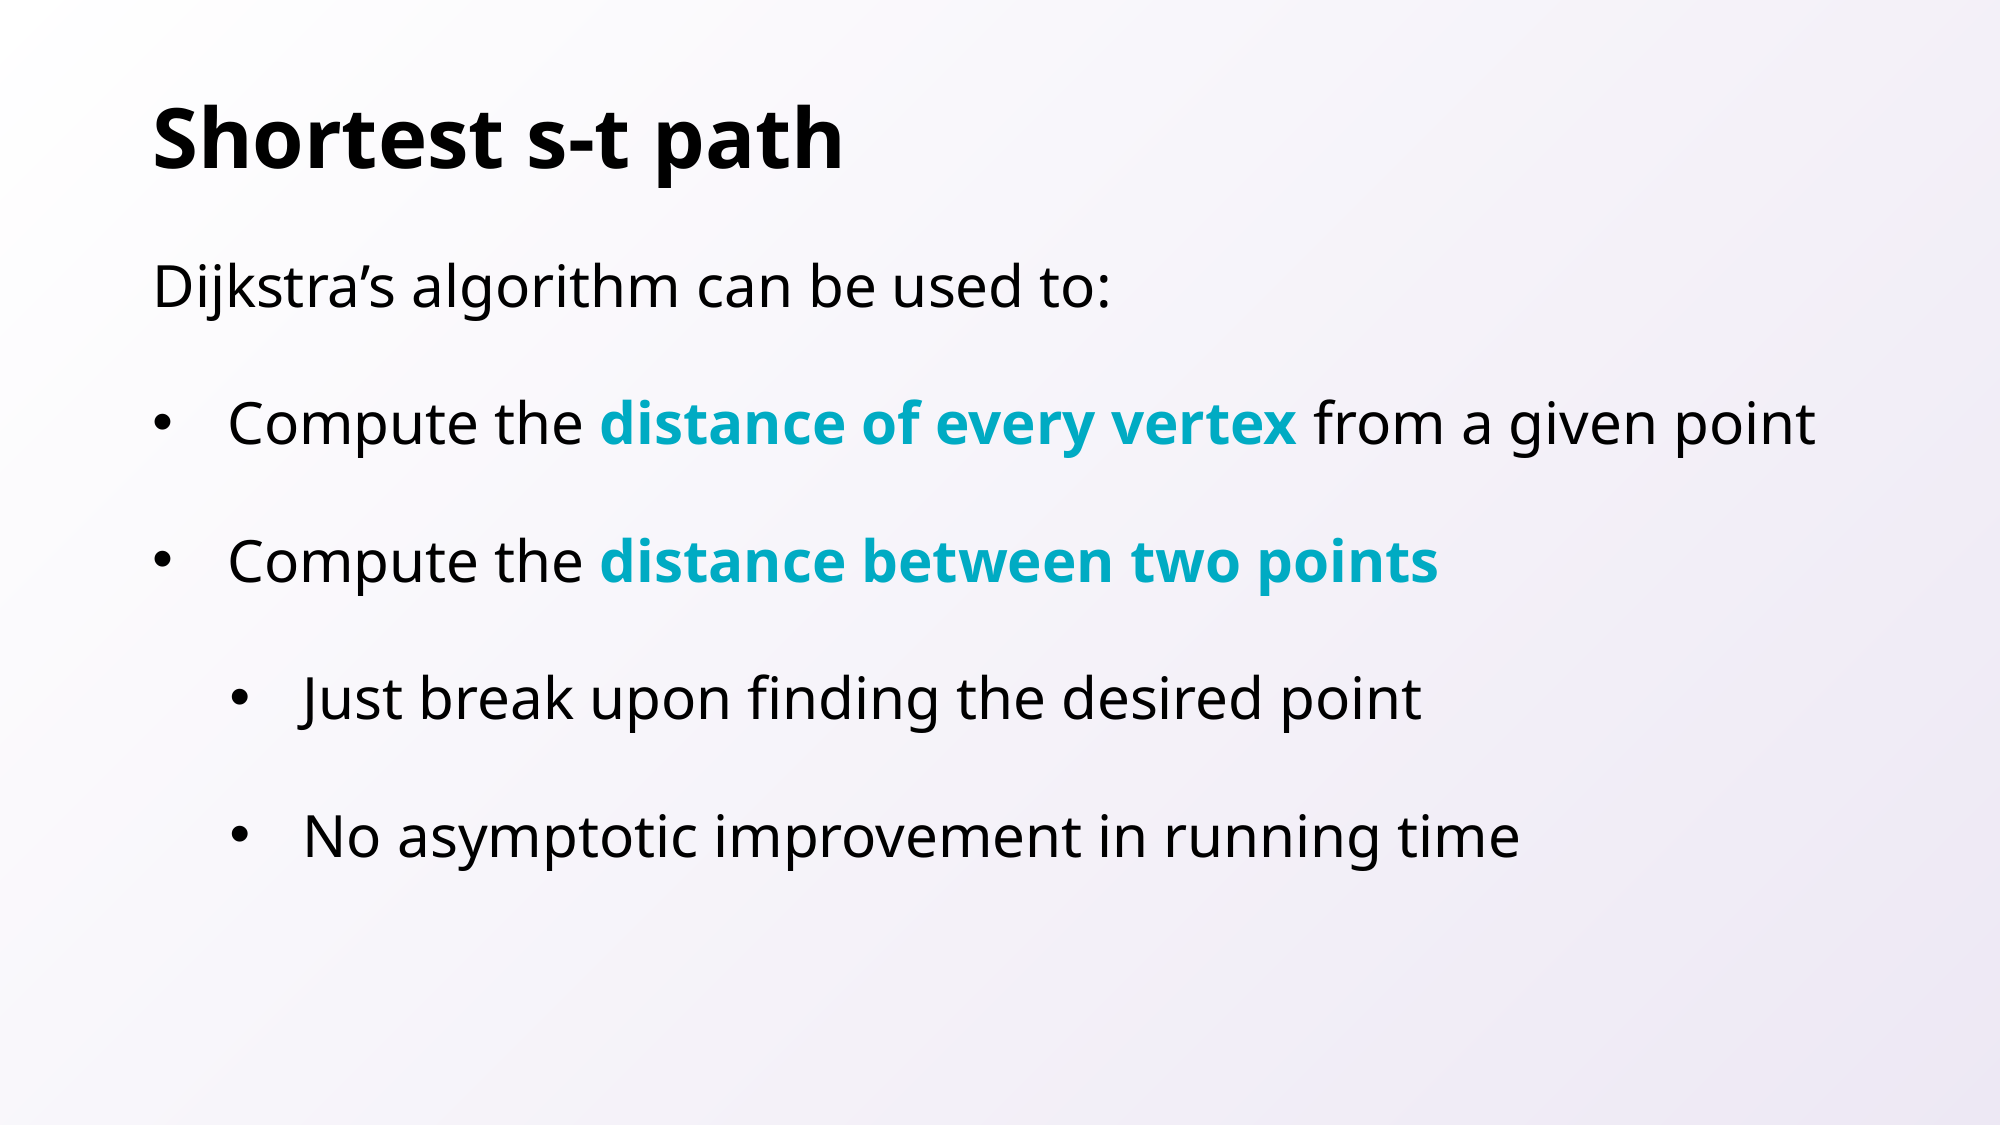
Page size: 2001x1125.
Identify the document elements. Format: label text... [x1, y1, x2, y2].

list Dijkstra’s algorithm can be used to: Compute the distance of every vertex from a given point Compute the distance between two points Just break upon finding the desired point No asymptotic improvement in running time [137, 223, 1863, 1014]
title Shortest s-t path [137, 59, 1863, 223]
